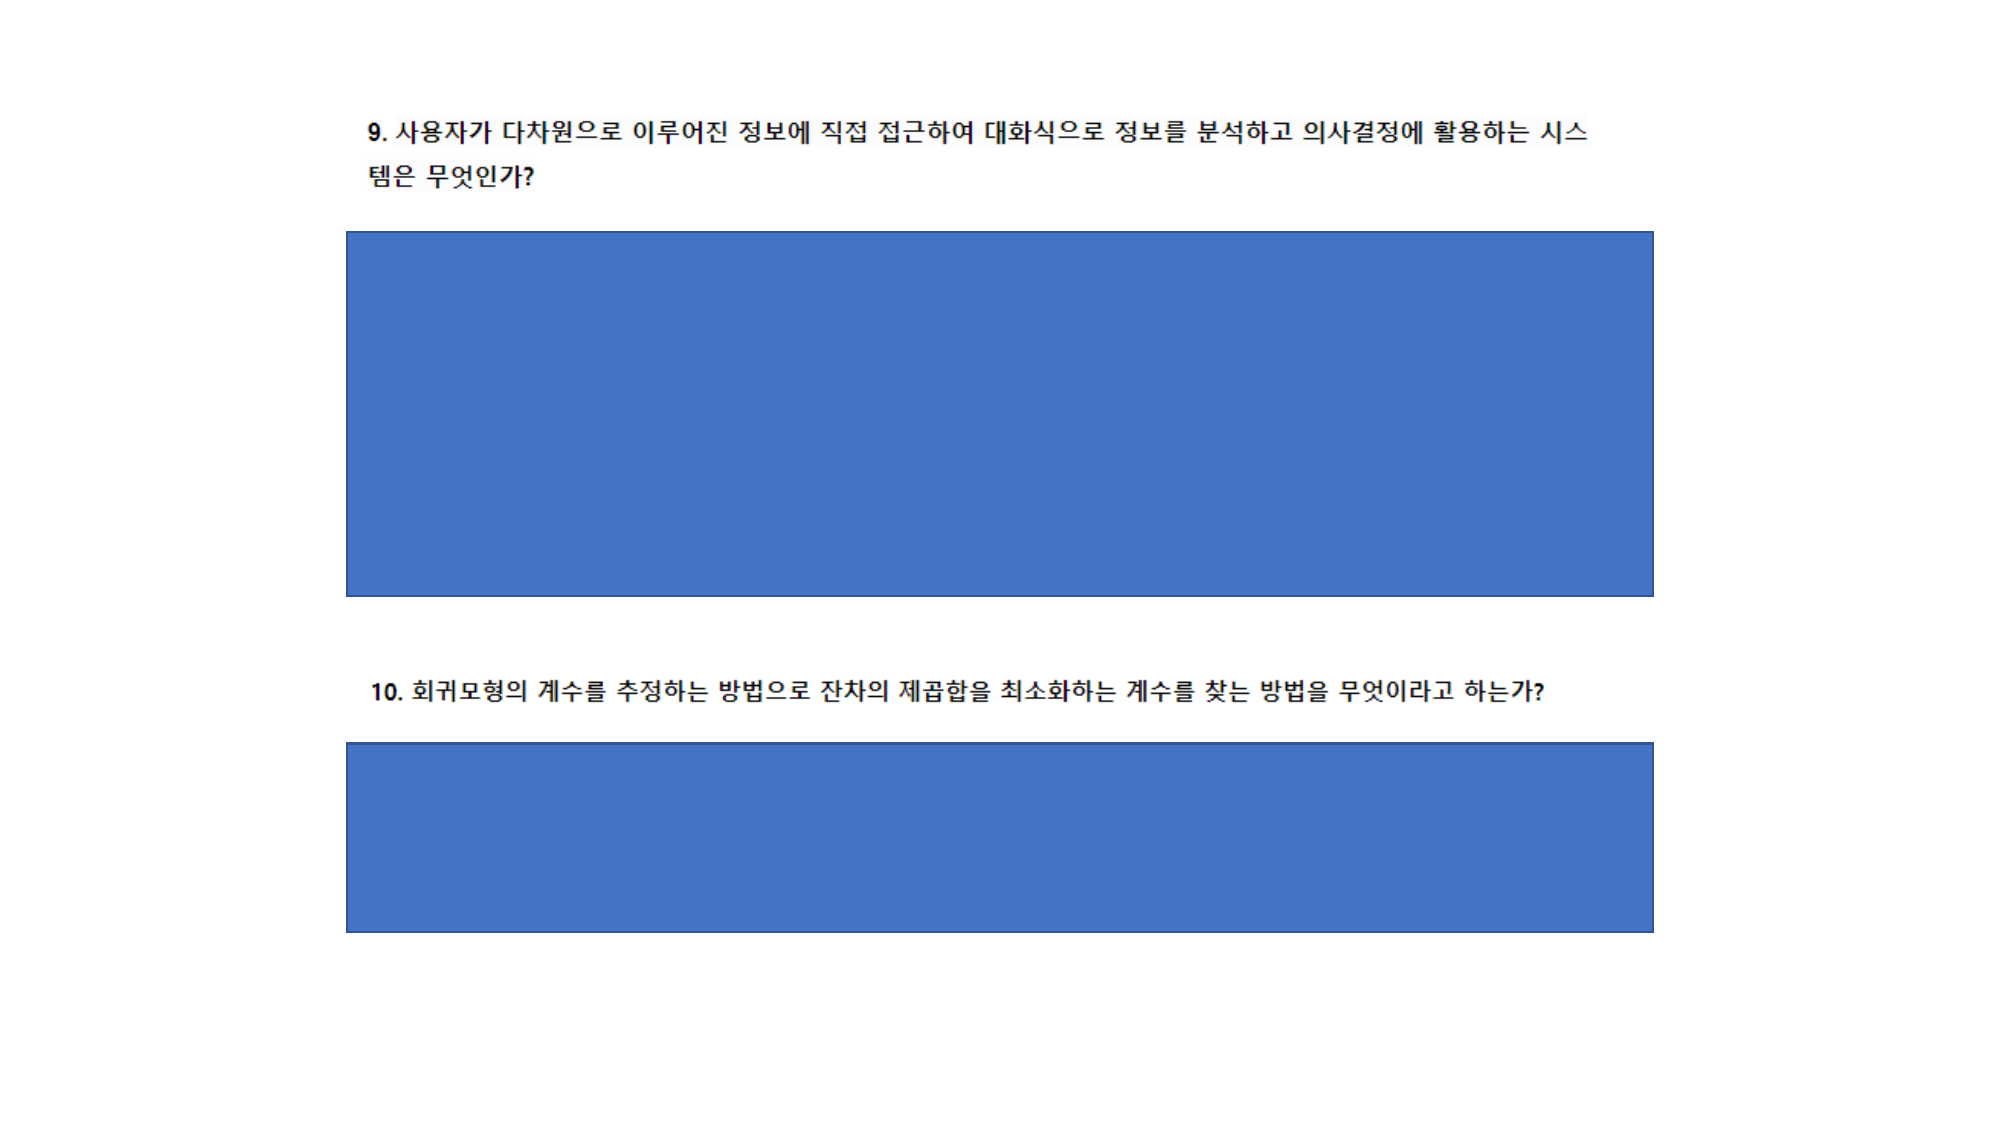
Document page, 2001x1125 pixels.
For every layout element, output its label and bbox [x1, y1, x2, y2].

text_box [346, 742, 1654, 933]
text_box [346, 231, 1654, 597]
picture [353, 659, 1647, 932]
picture [348, 100, 1601, 586]
